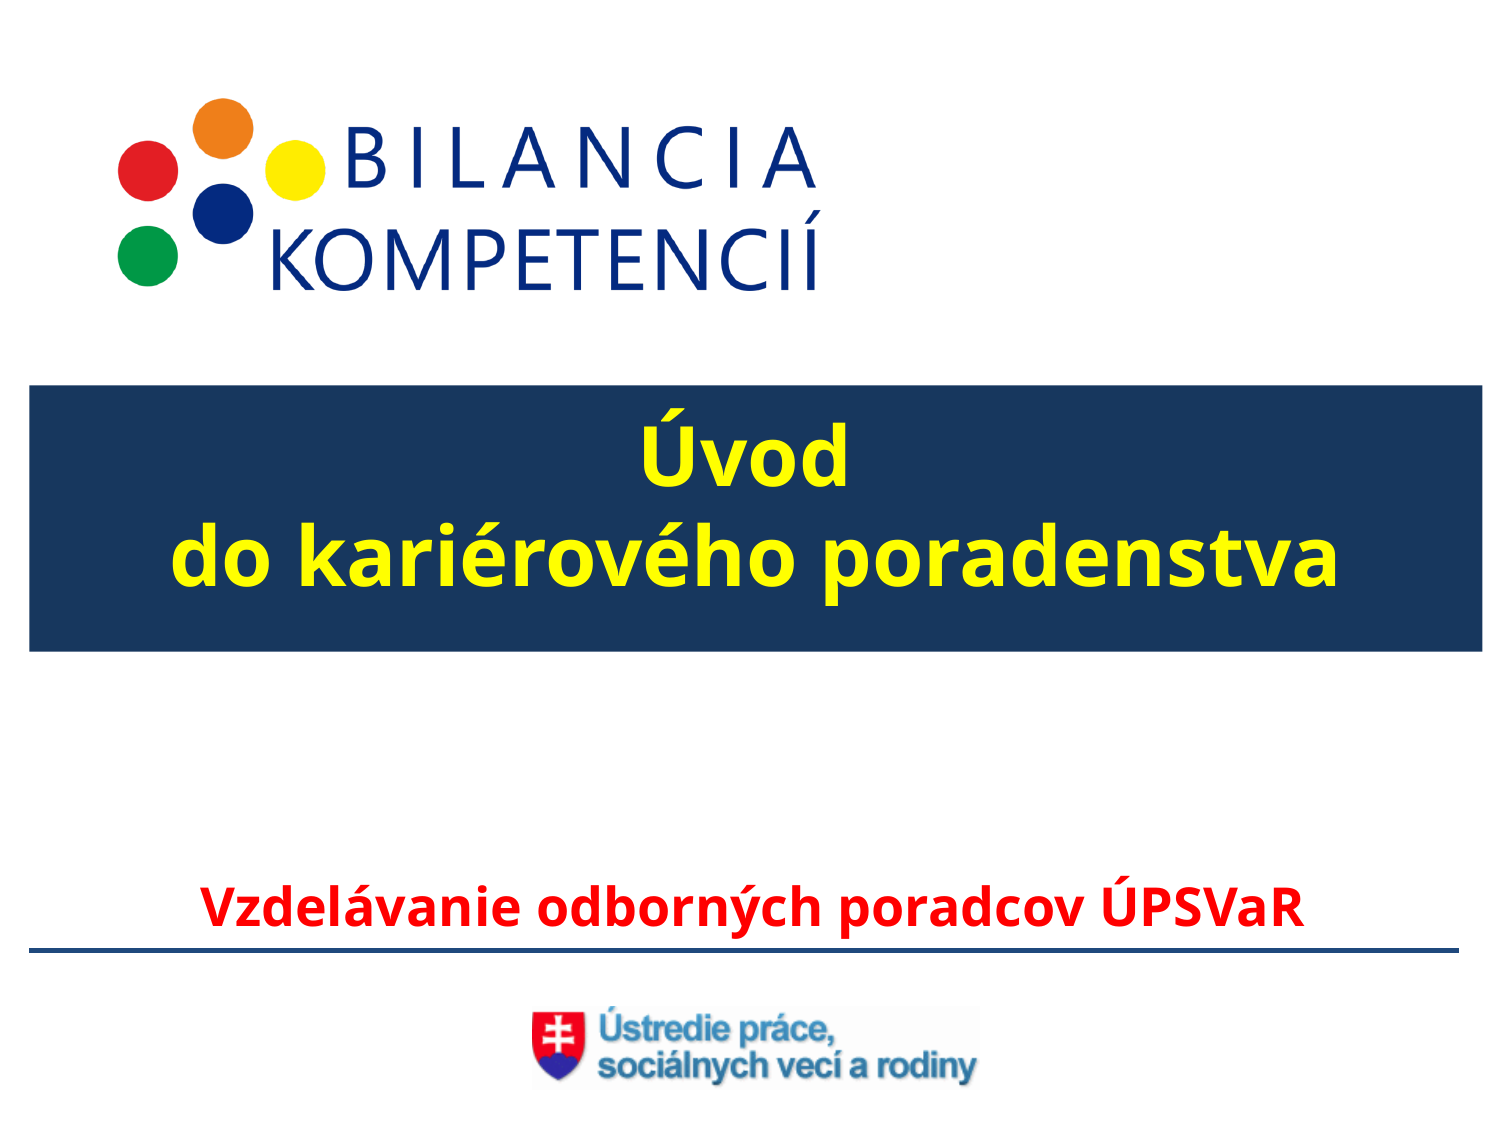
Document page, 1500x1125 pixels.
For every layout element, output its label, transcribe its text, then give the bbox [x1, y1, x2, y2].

title Úvod do kariérového poradenstva [29, 385, 1483, 652]
text_box Vzdelávanie odborných poradcov ÚPSVaR [103, 718, 1403, 947]
picture [117, 98, 822, 291]
picture [532, 1006, 980, 1090]
